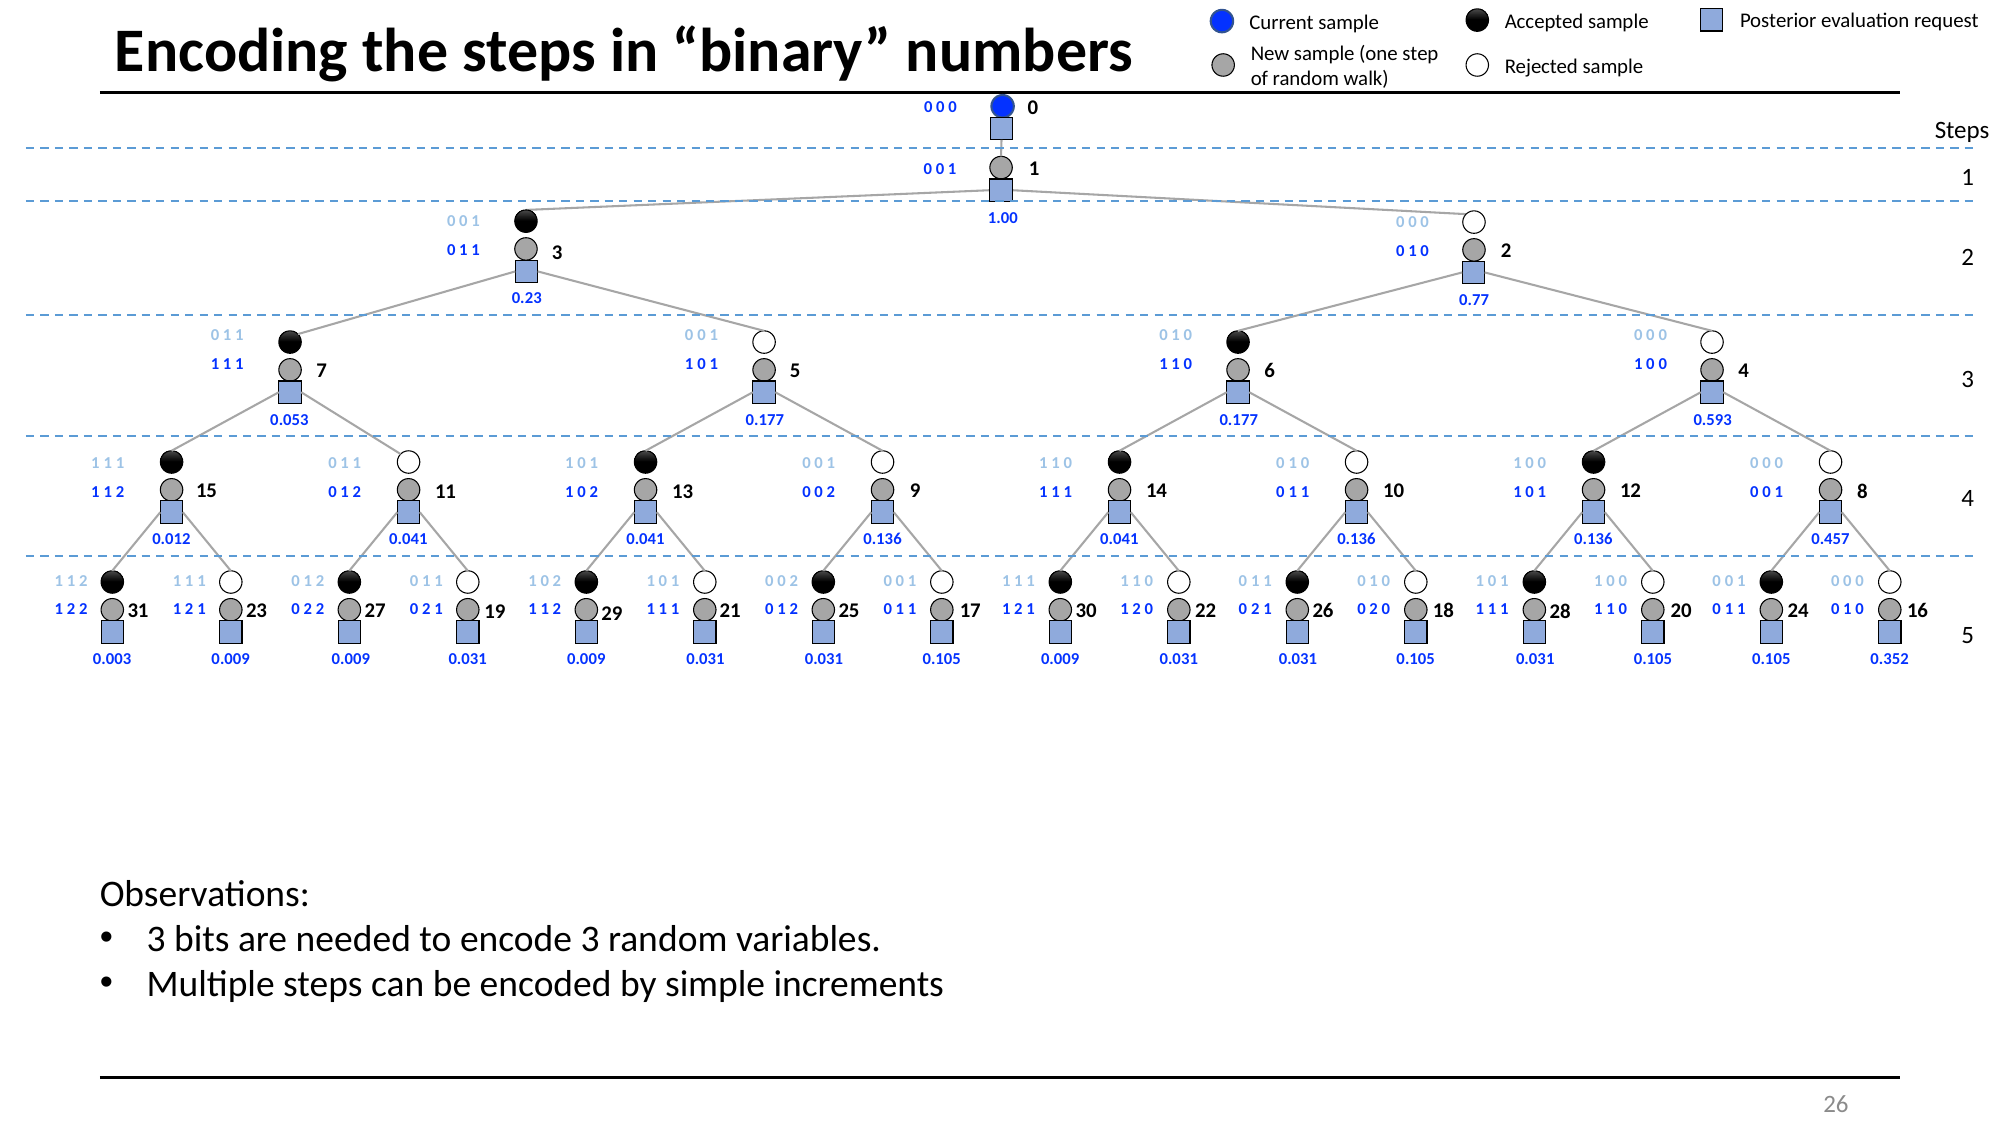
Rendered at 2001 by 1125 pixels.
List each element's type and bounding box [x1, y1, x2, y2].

text_box [1946, 354, 1990, 400]
text_box [1465, 0, 1665, 41]
text_box [1946, 473, 1990, 519]
title [99, 9, 1211, 93]
text_box [1946, 153, 1990, 199]
text_box [1466, 44, 1660, 86]
text_box [18, 85, 2000, 676]
title [1396, 9, 1900, 93]
text_box [1946, 611, 1990, 656]
text_box [1210, 0, 1456, 98]
text_box [1700, 0, 1996, 40]
text_box [84, 861, 1900, 1012]
text_box [1946, 233, 1990, 278]
